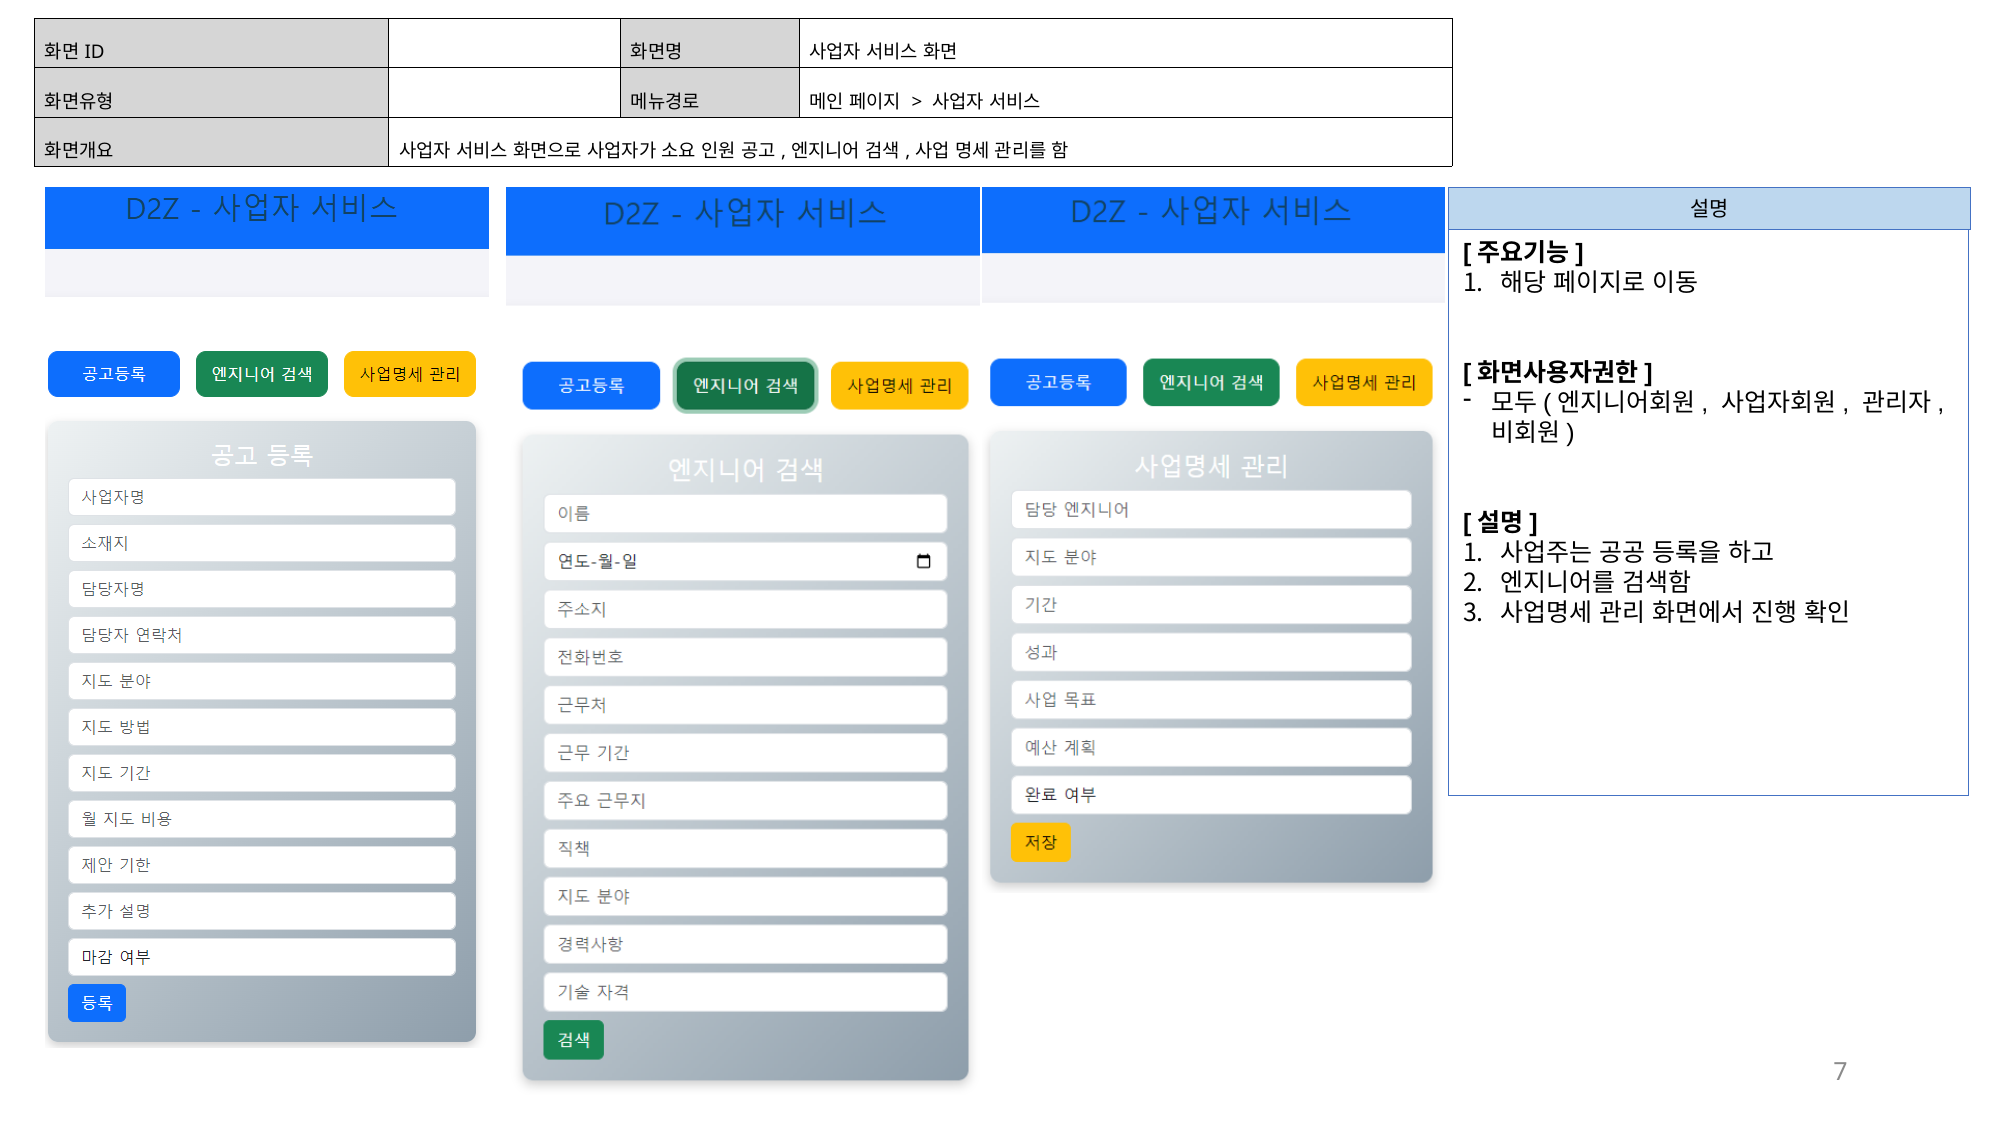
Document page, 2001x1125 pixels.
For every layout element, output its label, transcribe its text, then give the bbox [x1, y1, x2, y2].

slide_number 7 [1412, 1042, 1863, 1103]
table_header [389, 19, 620, 67]
table_cell 사업자 서비스 화면으로 사업자가 소요 인원 공고,엔지니어 검색,사업 명세 관리를 함 [389, 118, 1452, 166]
table_cell 메인 페이지 > 사업자 서비스 [800, 68, 1452, 117]
text_box 설명 [1448, 187, 1971, 230]
picture [45, 187, 489, 1048]
table_cell 메뉴경로 [621, 68, 799, 117]
table_header 화면ID [35, 19, 388, 67]
picture [506, 187, 980, 1095]
text_box [주요기능] 해당 페이지로 이동 [화면사용자권한] 모두(엔지니어회원, 사업자회원, 관리자, 비회원) [설명] 사업주는 공공 등록을 하고 엔지니어를 검색함 사업명세 관리 화면에서 진행 확인 [1448, 230, 1969, 796]
table_header 화면명 [621, 19, 799, 67]
table_cell [389, 68, 620, 117]
table_header 사업자 서비스 화면 [800, 19, 1452, 67]
table_cell 화면유형 [35, 68, 388, 117]
table_cell 화면개요 [35, 118, 388, 166]
picture [982, 187, 1445, 893]
